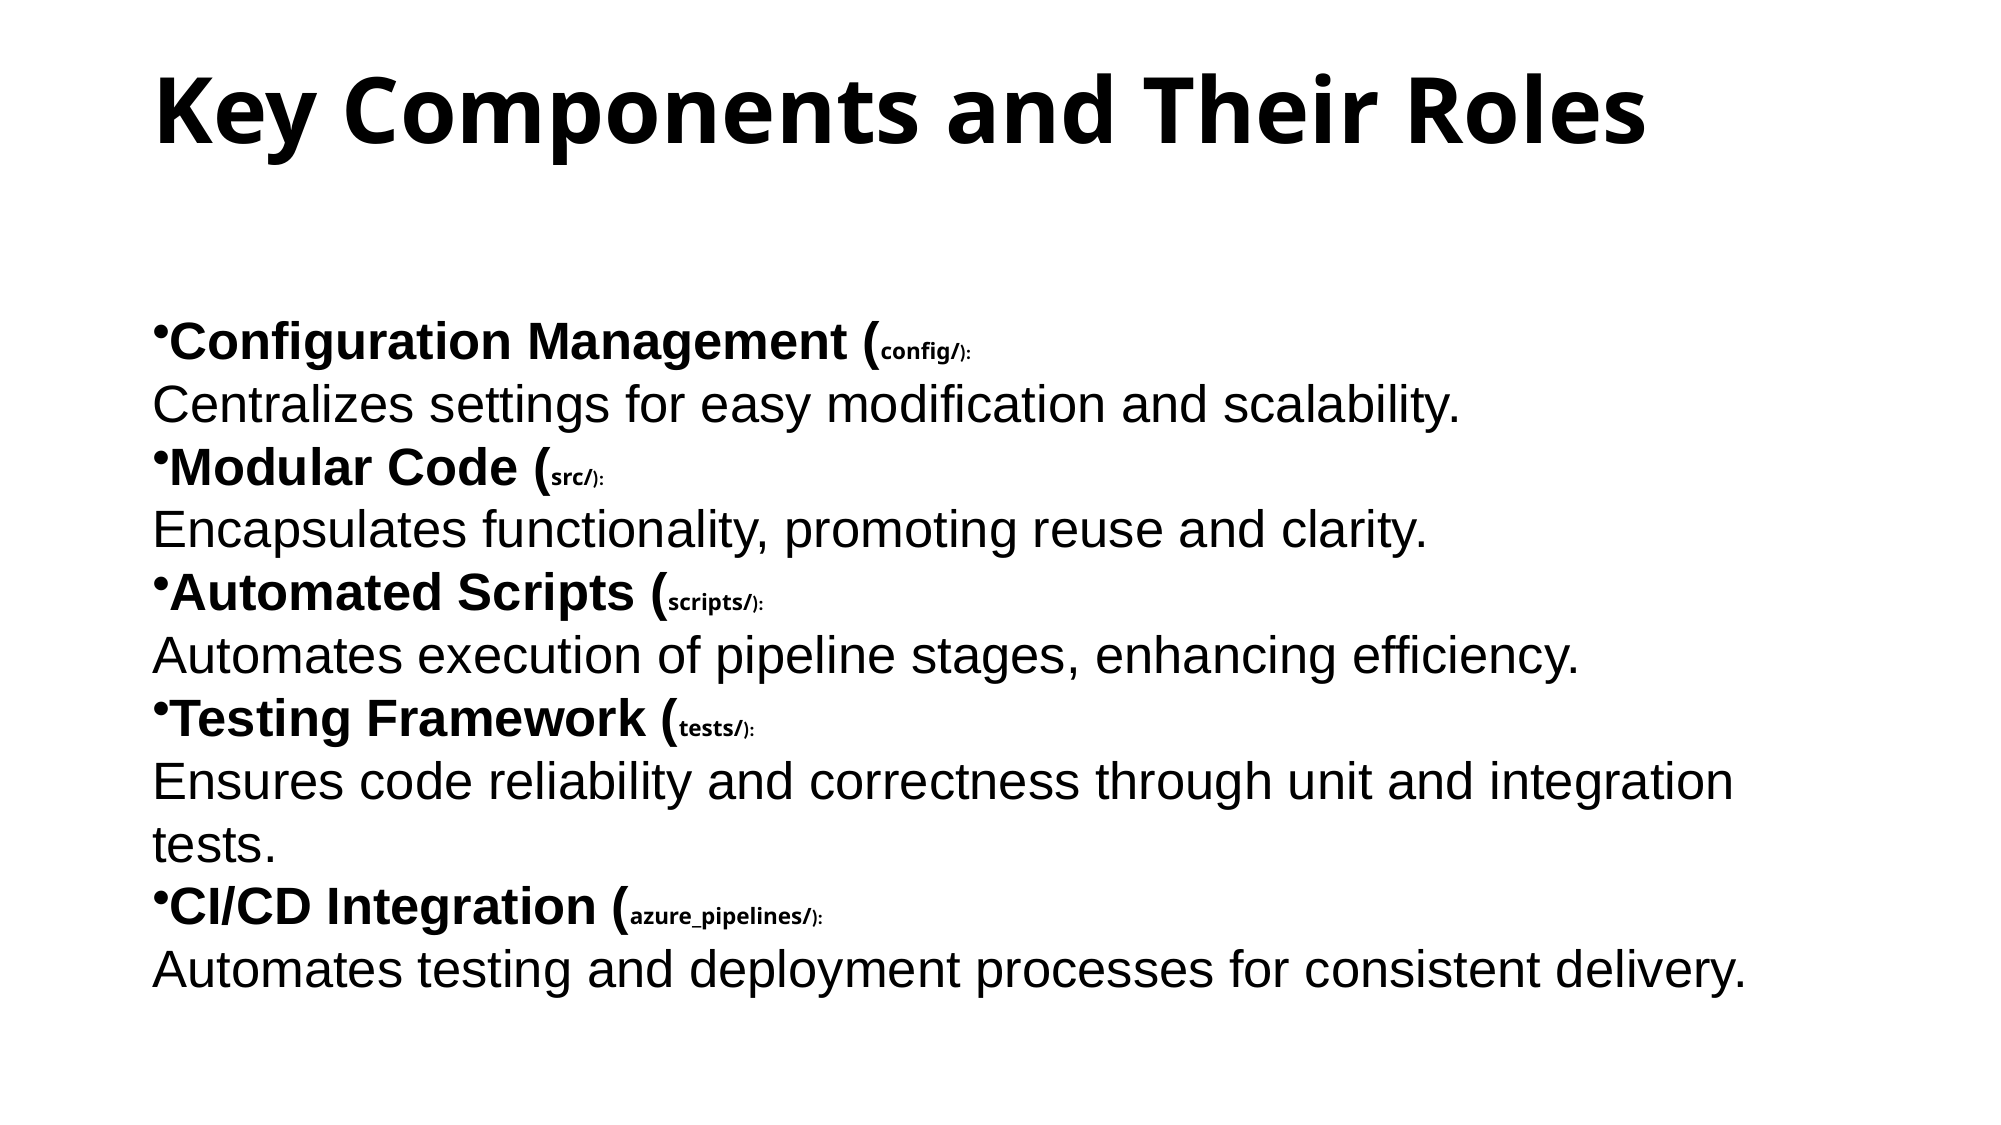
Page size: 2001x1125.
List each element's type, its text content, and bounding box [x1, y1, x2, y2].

title Key Components and Their Roles [137, 59, 1863, 278]
list Configuration Management (config/): Centralizes settings for easy modification and scalability. Modular Code (src/): Encapsulates functionality, promoting reuse and clarity. Automated Scripts (scripts/): Automates execution of pipeline stages, enhancing efficiency. Testing Framework (tests/): Ensures code reliability and correctness through unit and integration tests. CI/CD Integration (azure_pipelines/): Automates testing and deployment processes for consistent delivery. [137, 299, 1863, 1014]
